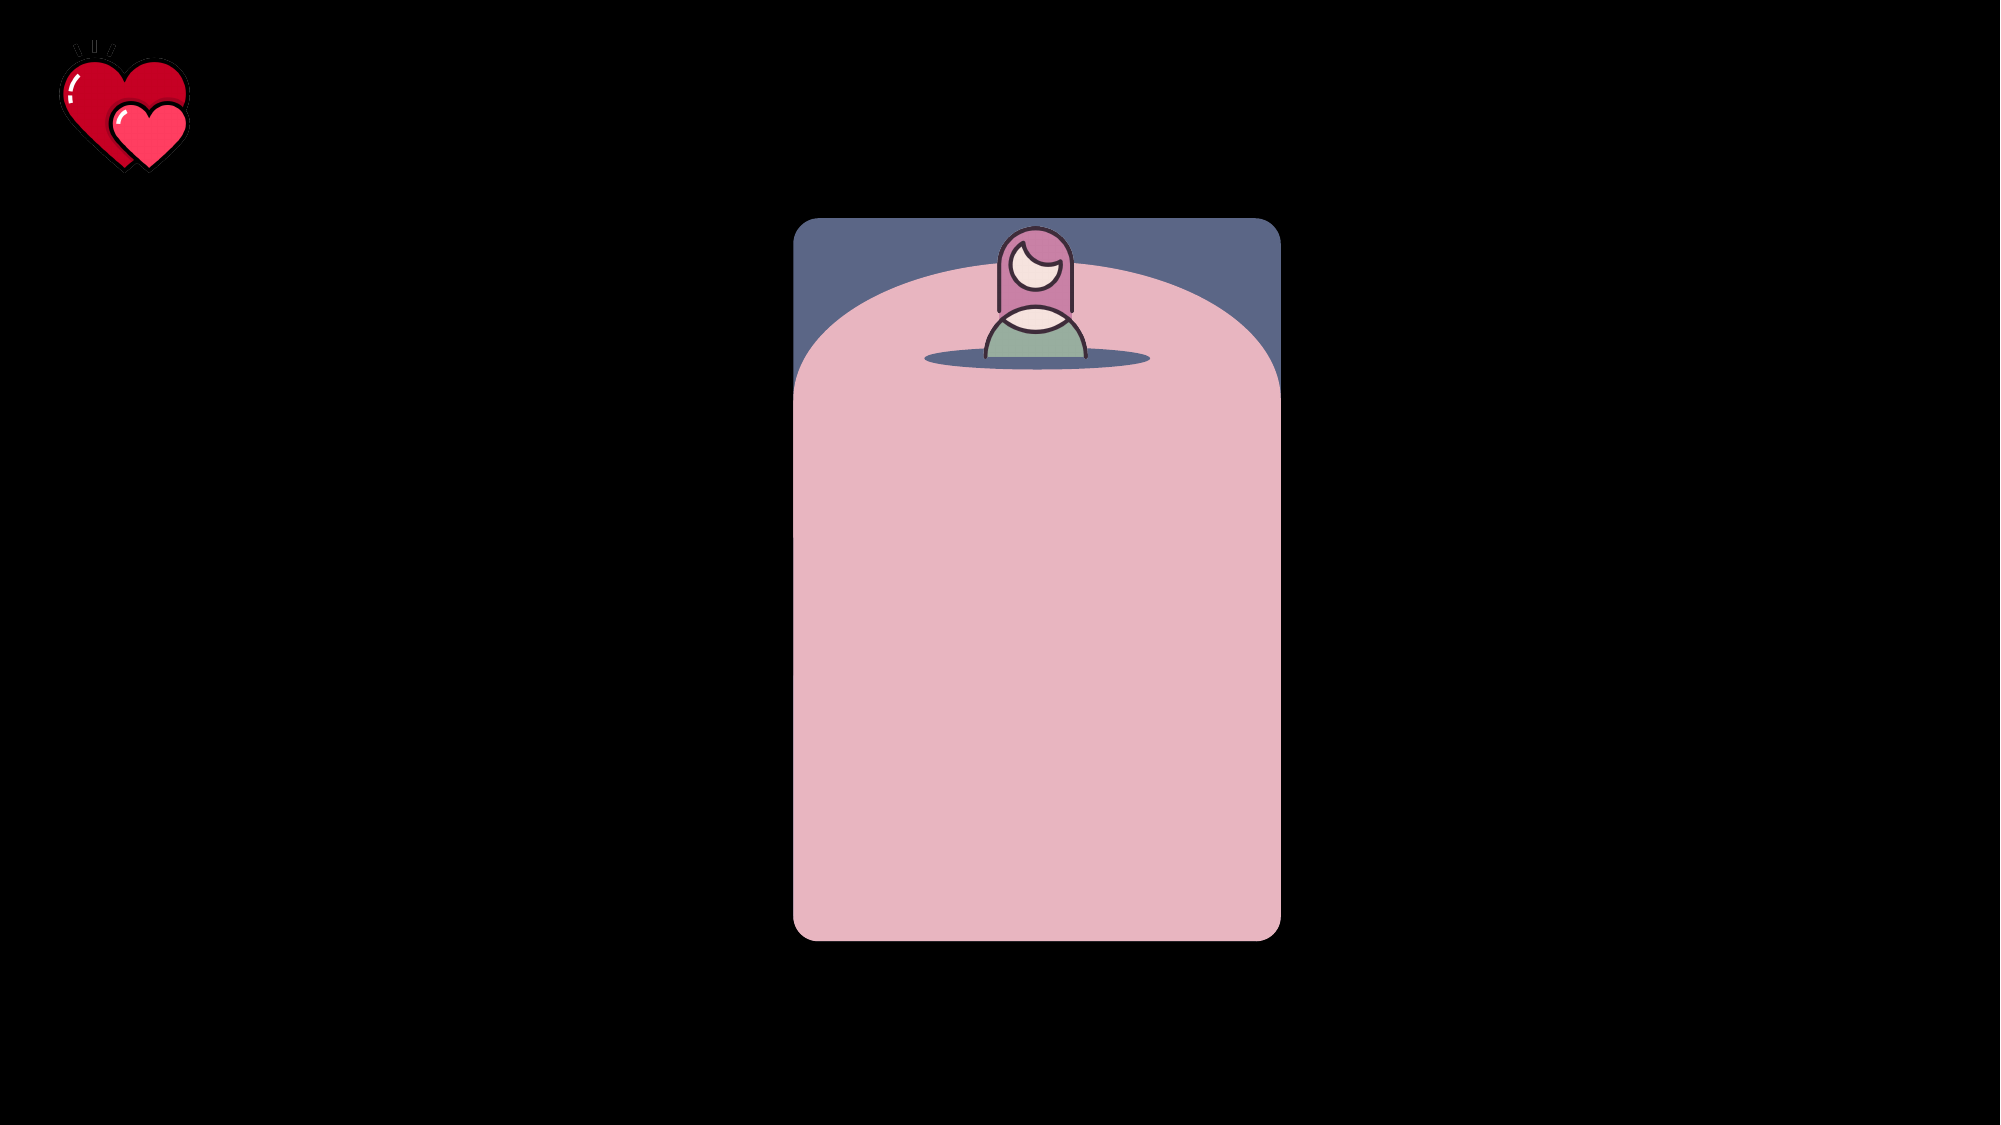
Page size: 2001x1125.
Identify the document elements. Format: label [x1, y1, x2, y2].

picture [58, 40, 191, 173]
text_box [793, 218, 1281, 942]
